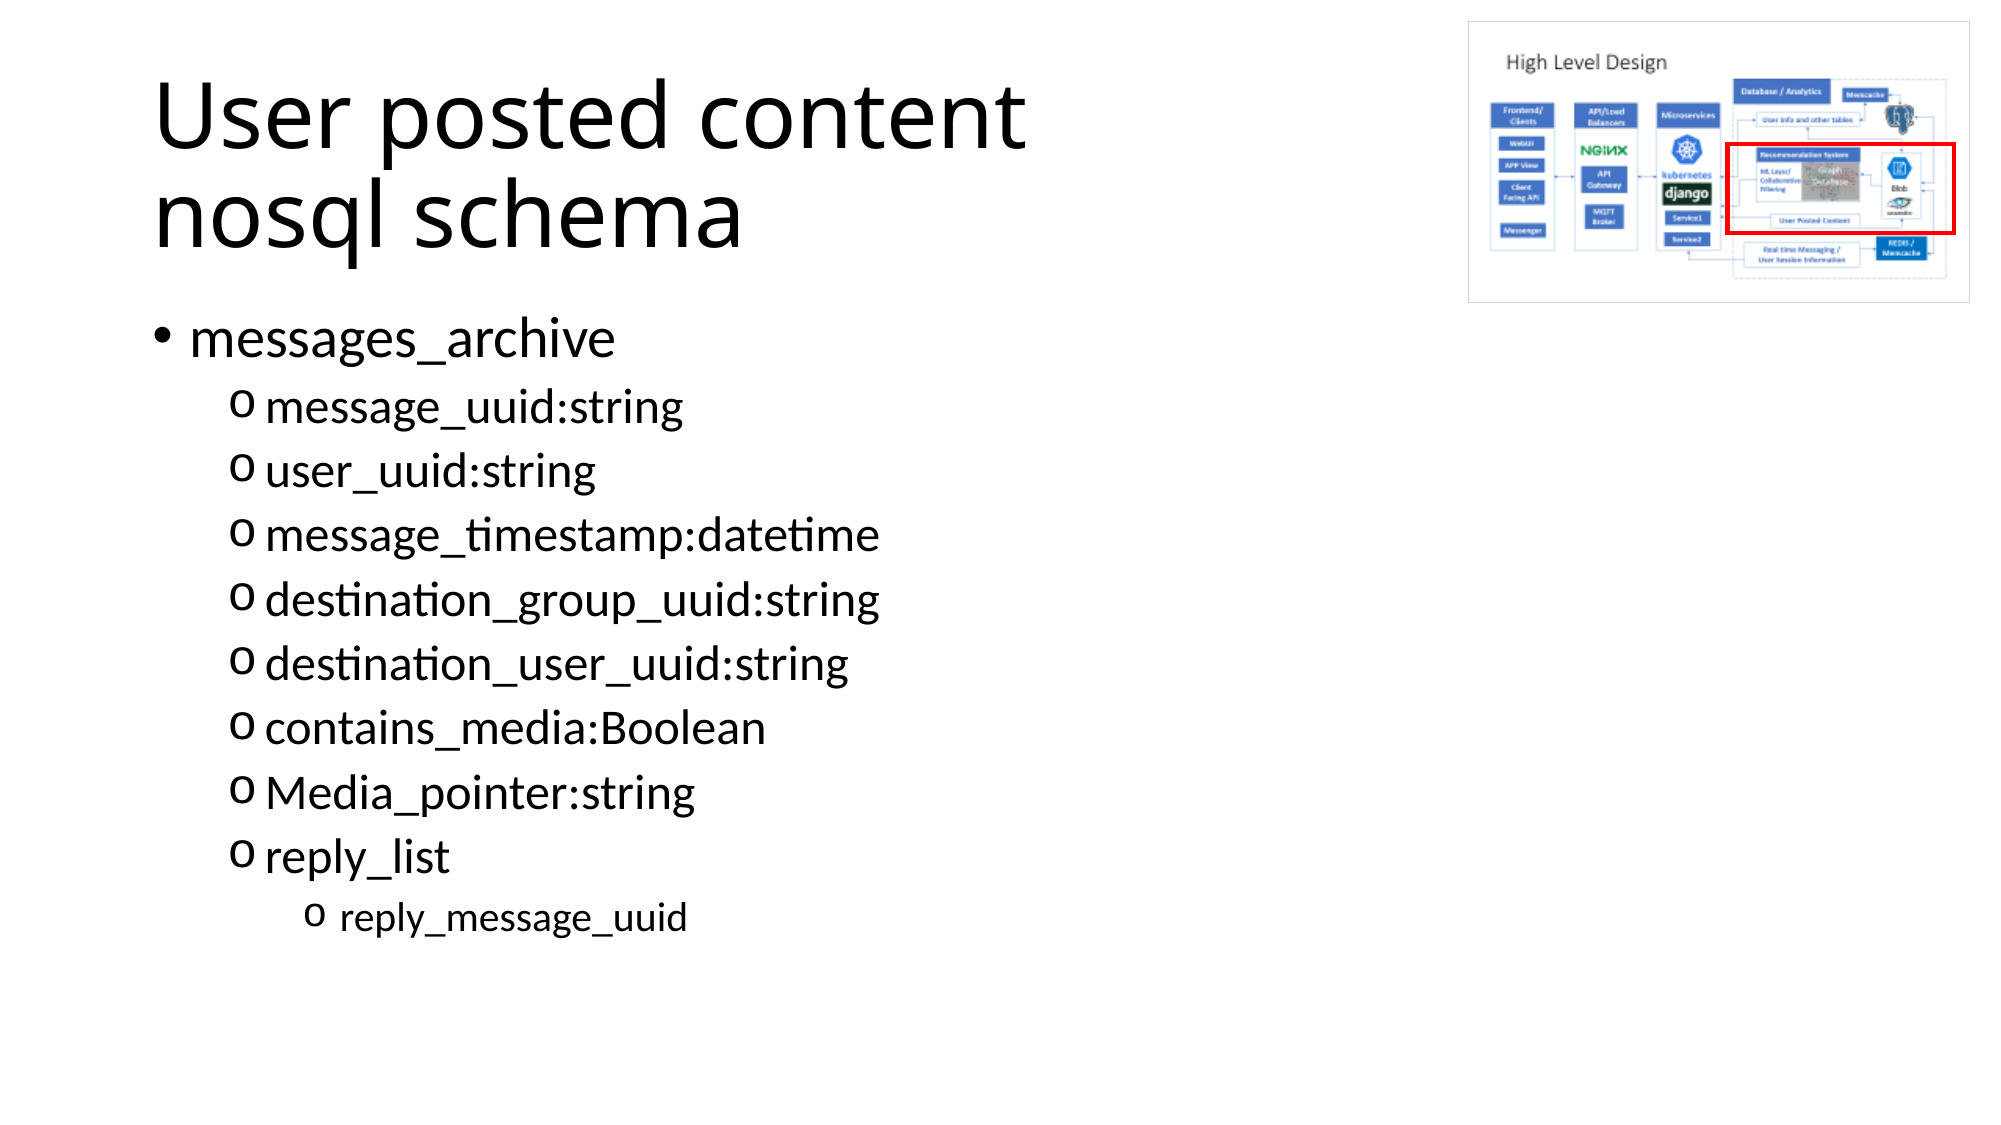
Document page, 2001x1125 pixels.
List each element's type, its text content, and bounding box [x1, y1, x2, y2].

picture [1468, 20, 1969, 303]
text_box User posted content nosql schema [137, 59, 1463, 278]
text_box messages_archive message_uuid:string user_uuid:string message_timestamp:datetime destination_group_uuid:string destination_user_uuid:string contains_media:Boolean Media_pointer:string reply_list reply_message_uuid [137, 299, 1863, 1014]
